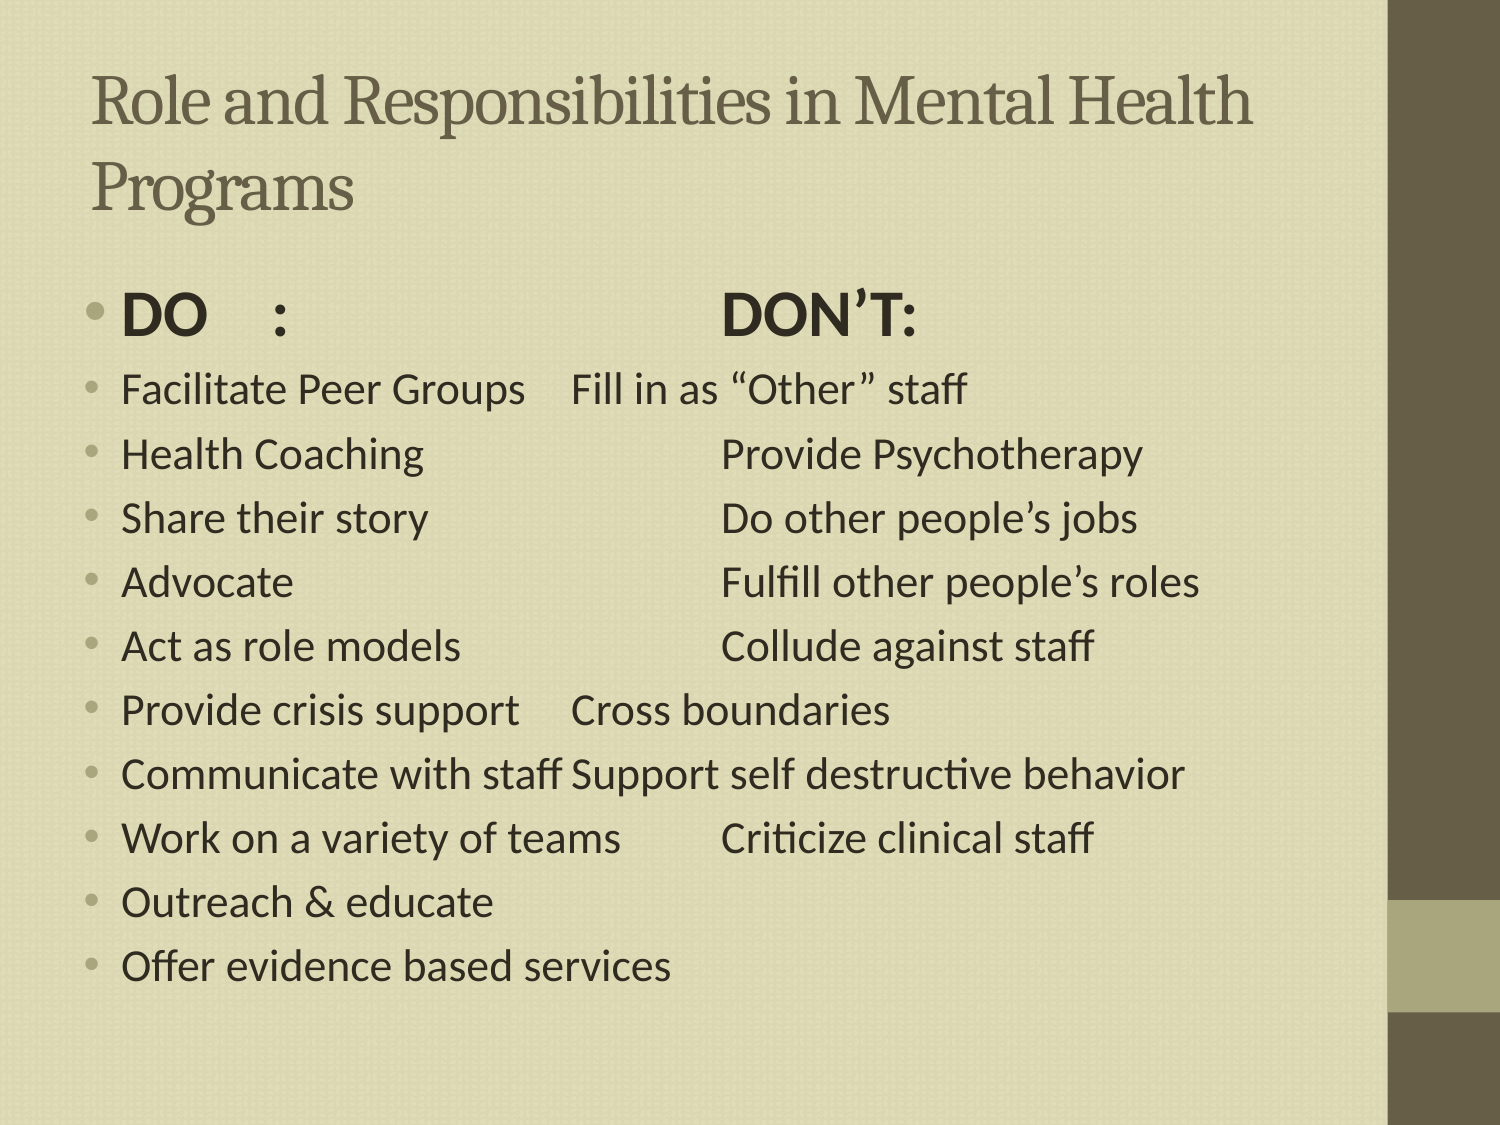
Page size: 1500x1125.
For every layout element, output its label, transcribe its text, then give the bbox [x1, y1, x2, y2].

list DO : DON’T: Facilitate Peer Groups Fill in as “Other” staff Health Coaching Provide Psychotherapy Share their story Do other people’s jobs Advocate Fulfill other people’s roles Act as role models Collude against staff Provide crisis support Cross boundaries Communicate with staff Support self destructive behavior Work on a variety of teams Criticize clinical staff Outreach & educate Offer evidence based services [50, 262, 1300, 1050]
title Role and Responsibilities in Mental Health Programs [75, 45, 1325, 233]
